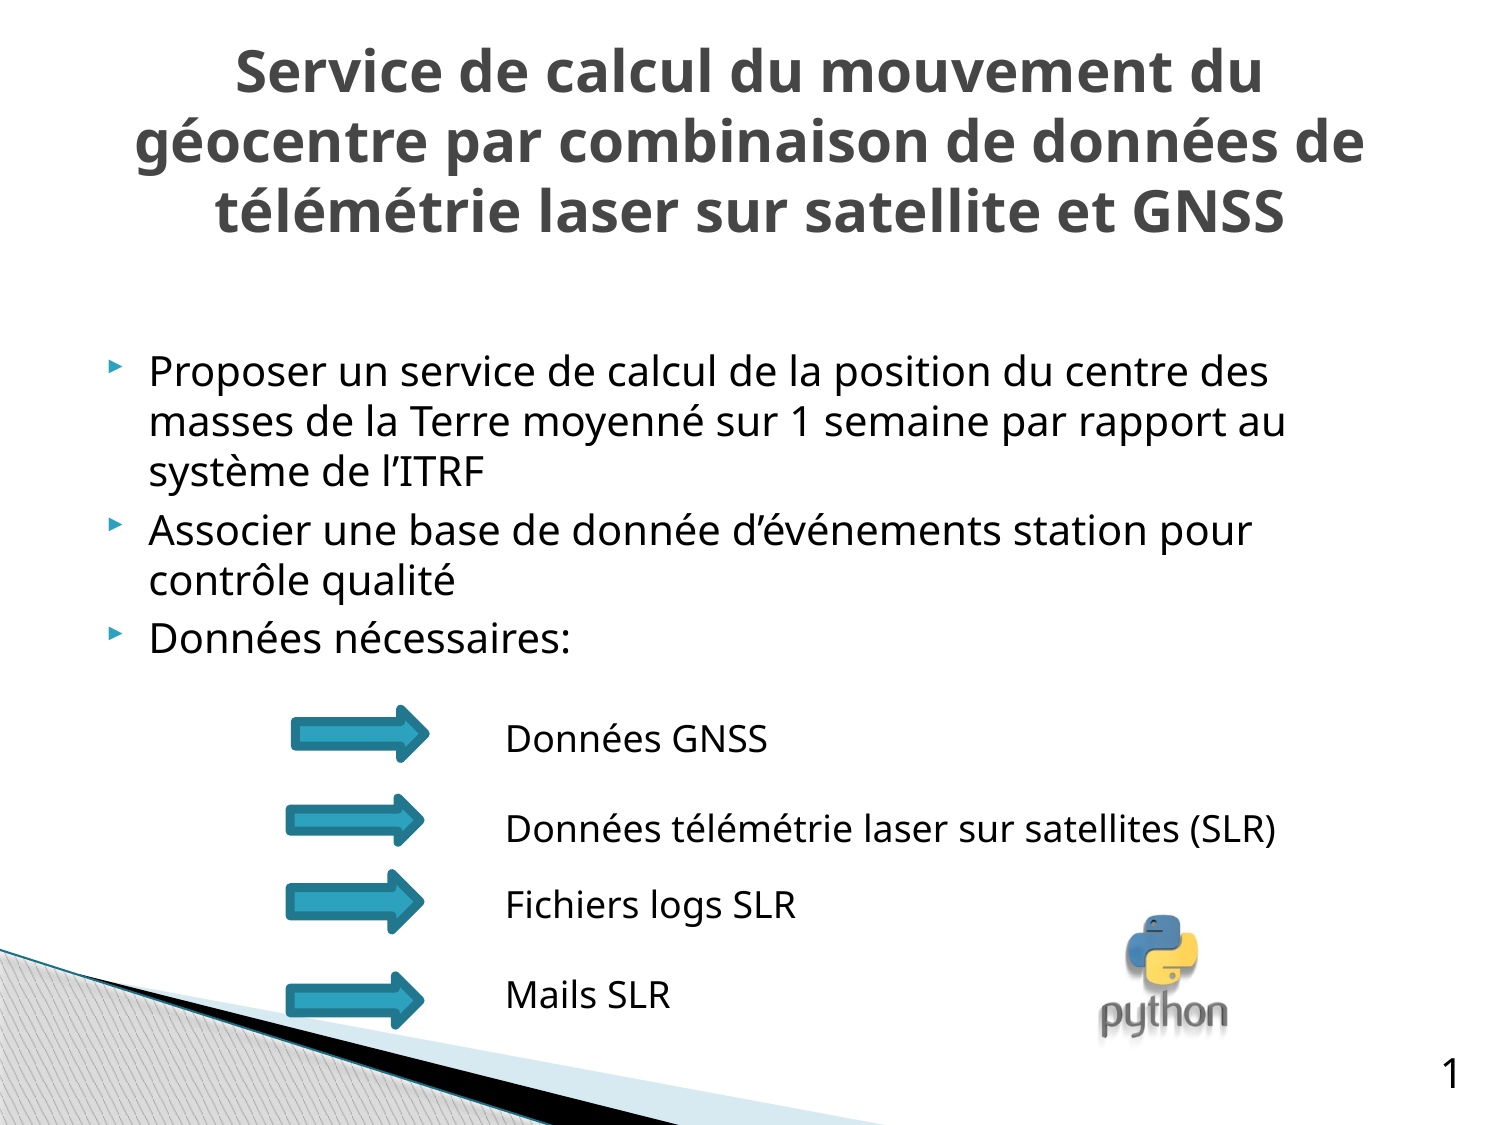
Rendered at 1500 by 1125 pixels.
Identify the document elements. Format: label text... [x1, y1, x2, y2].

text_box Fichiers logs SLR Mails SLR [490, 873, 1117, 1024]
slide_number 1 [1418, 1051, 1479, 1112]
text_box [290, 704, 430, 763]
text_box Données GNSS Données télémétrie laser sur satellites (SLR) [489, 707, 1415, 857]
picture [997, 876, 1330, 1076]
text_box [285, 793, 425, 847]
list Proposer un service de calcul de la position du centre des masses de la Terre moyenné sur 1 semaine par rapport au système de l’ITRF Associer une base de donnée d’événements station pour contrôle qualité Données nécessaires: [73, 278, 1424, 1071]
text_box [285, 971, 425, 1030]
text_box [285, 869, 425, 935]
title Service de calcul du mouvement du géocentre par combinaison de données de télémétrie laser sur satellite et GNSS [75, 45, 1425, 233]
